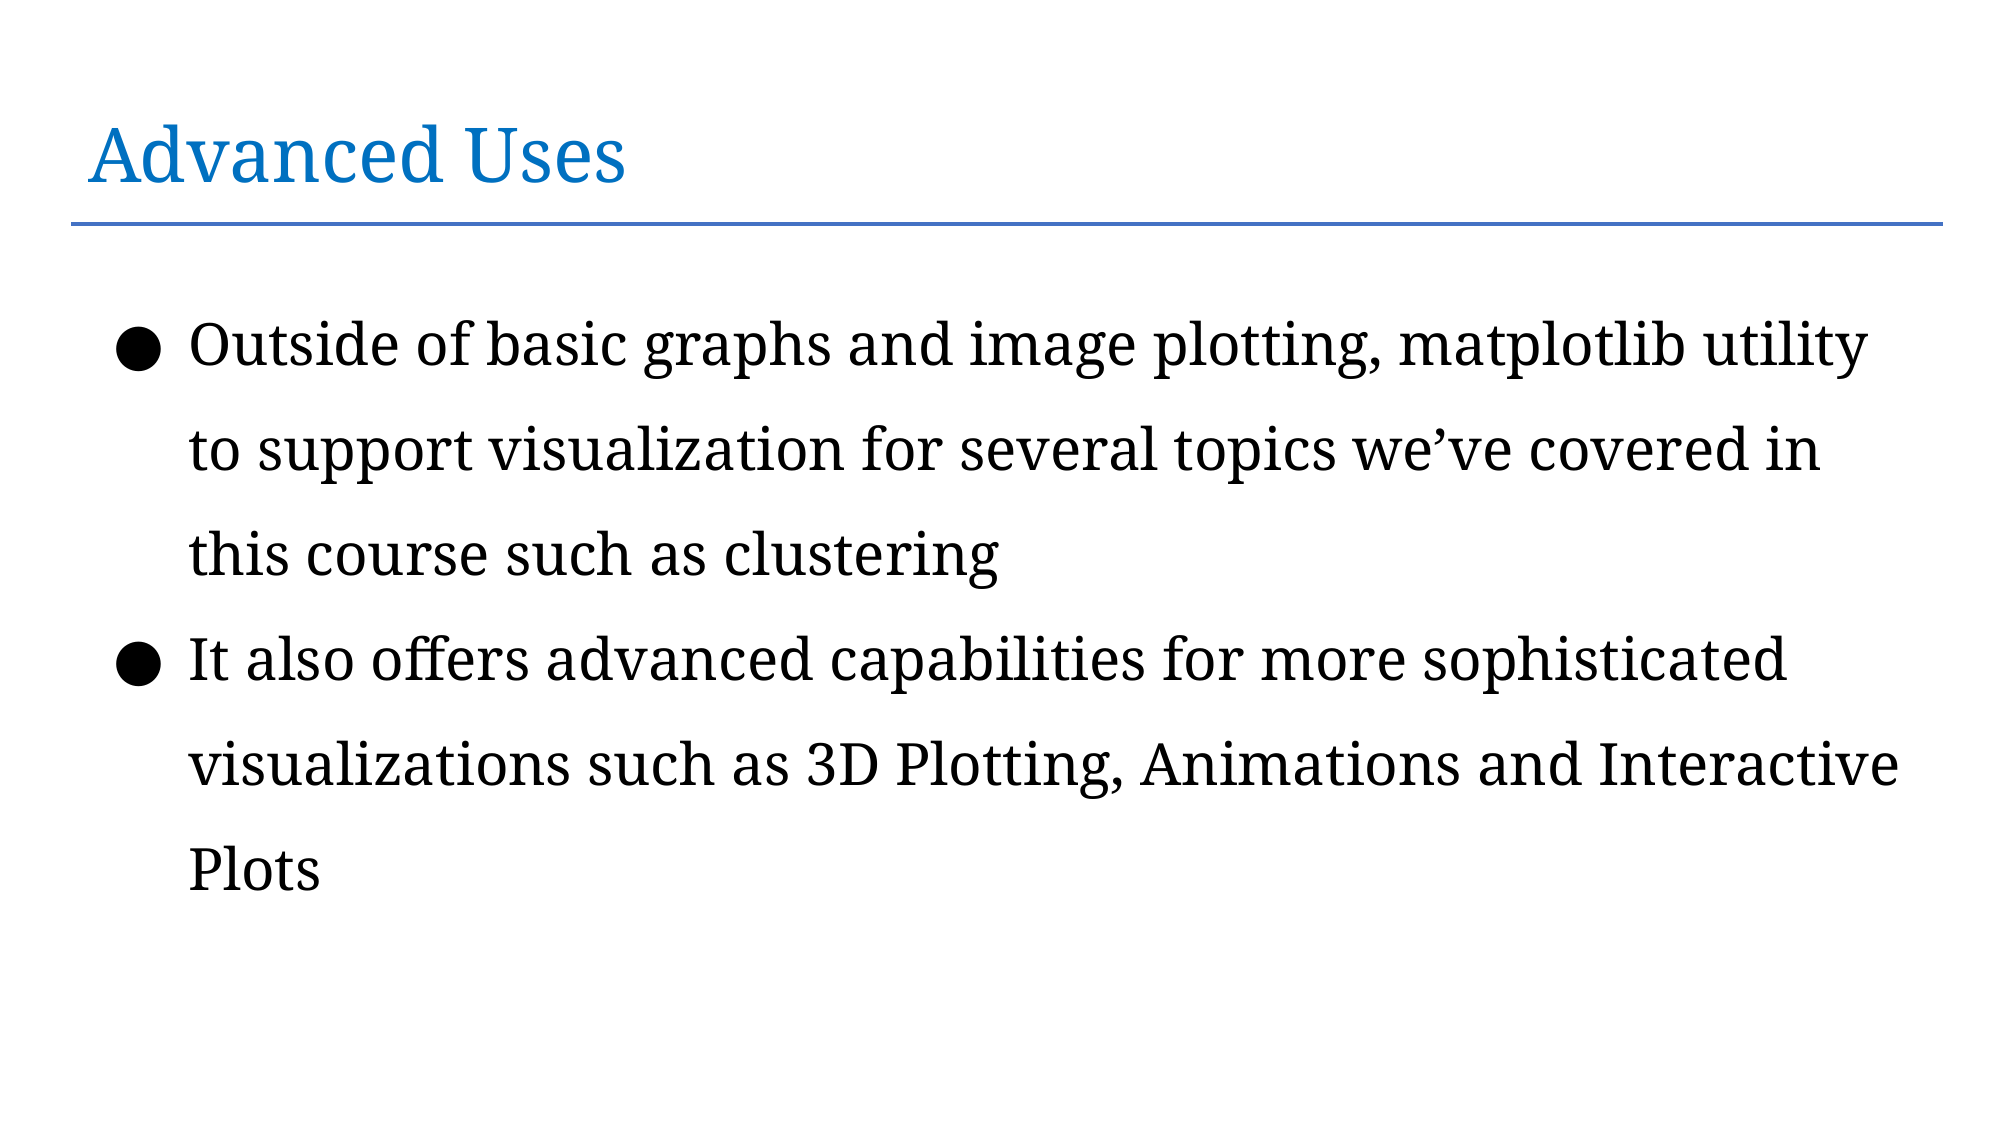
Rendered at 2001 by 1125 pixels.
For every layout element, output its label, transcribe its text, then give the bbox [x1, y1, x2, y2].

title Advanced Uses [67, 96, 1933, 224]
list Outside of basic graphs and image plotting, matplotlib utility to support visualization for several topics we’ve covered in this course such as clustering It also offers advanced capabilities for more sophisticated visualizations such as 3D Plotting, Animations and Interactive Plots [67, 251, 1944, 1000]
